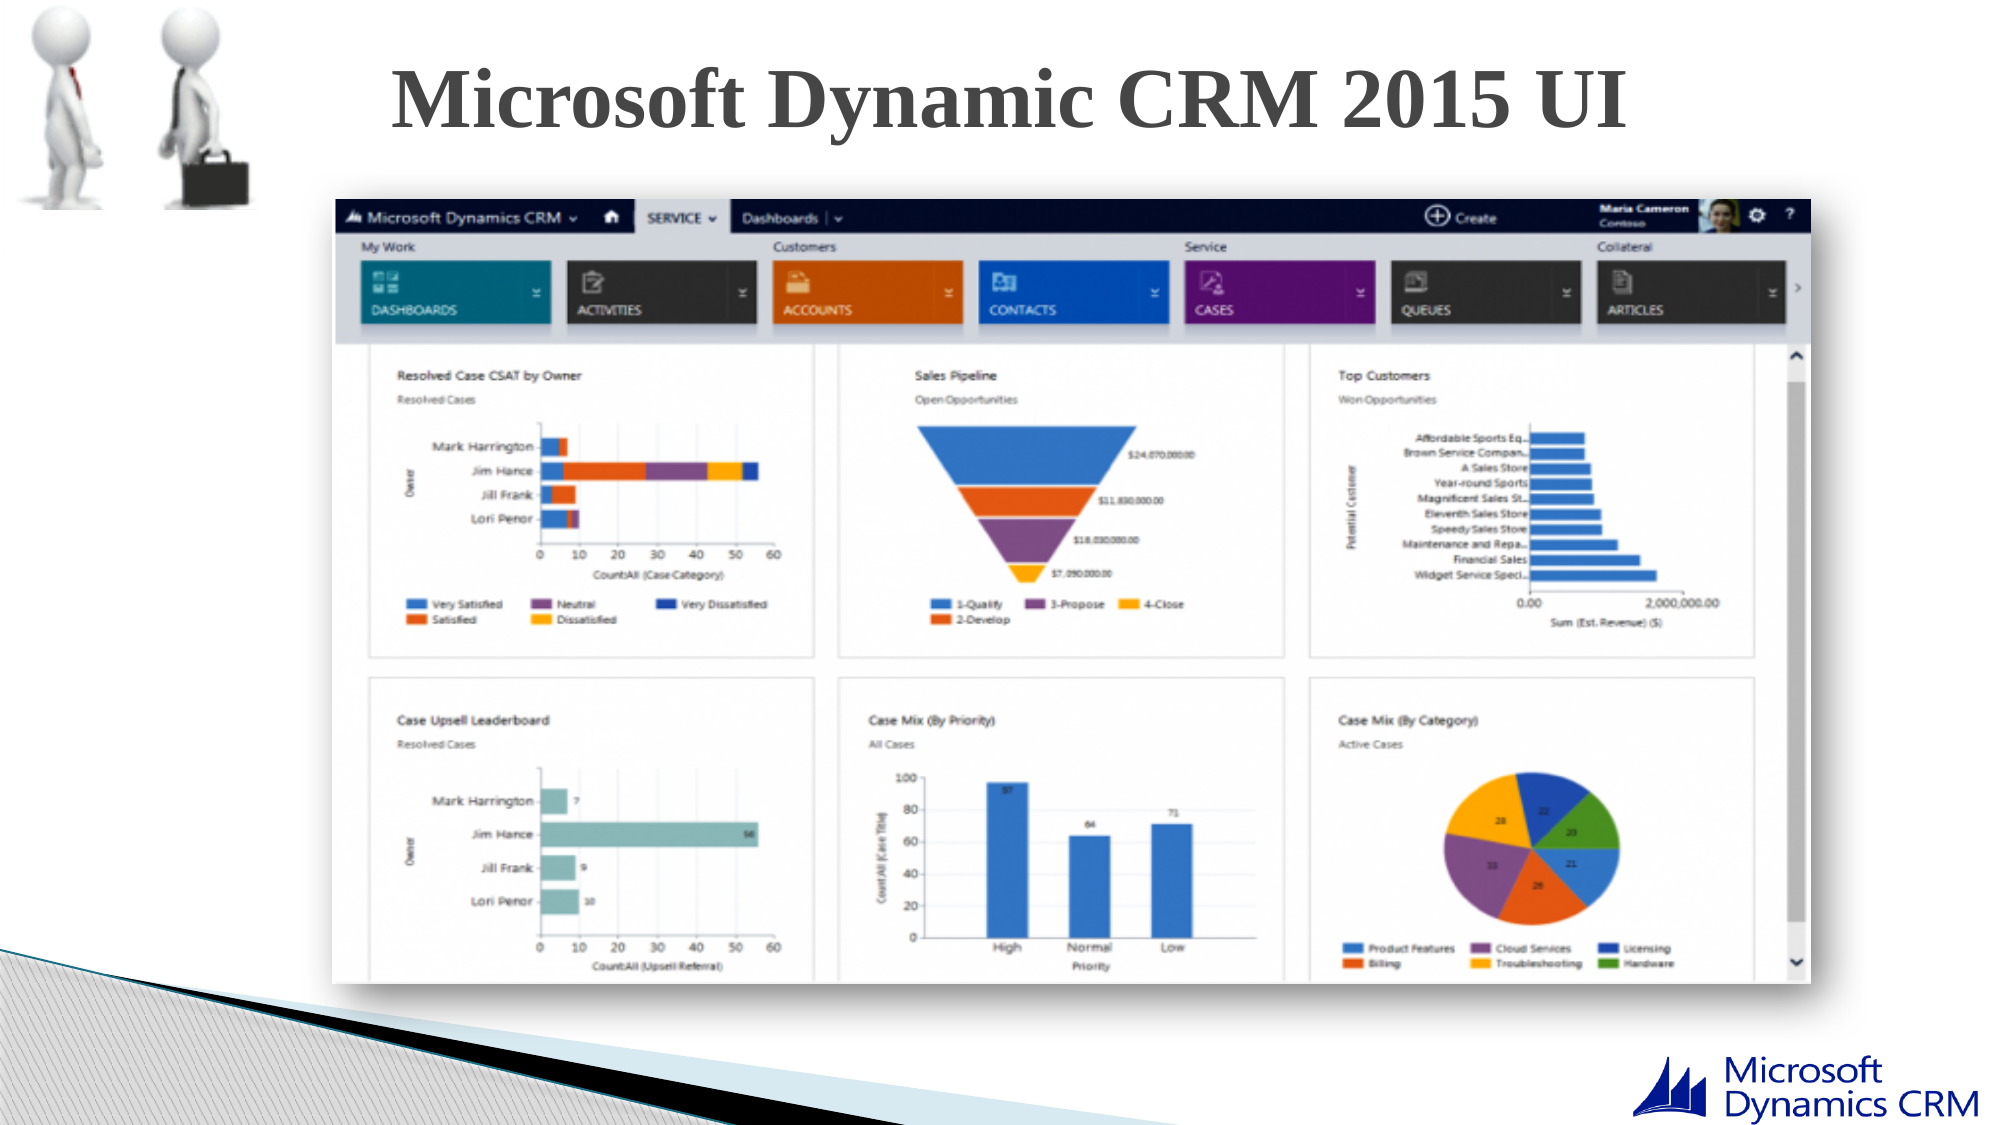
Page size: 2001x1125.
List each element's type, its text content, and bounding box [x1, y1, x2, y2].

picture [3, 0, 274, 261]
title Microsoft Dynamic CRM 2015 UI [274, 0, 1898, 188]
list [331, 198, 1811, 984]
picture [1632, 1054, 1981, 1125]
